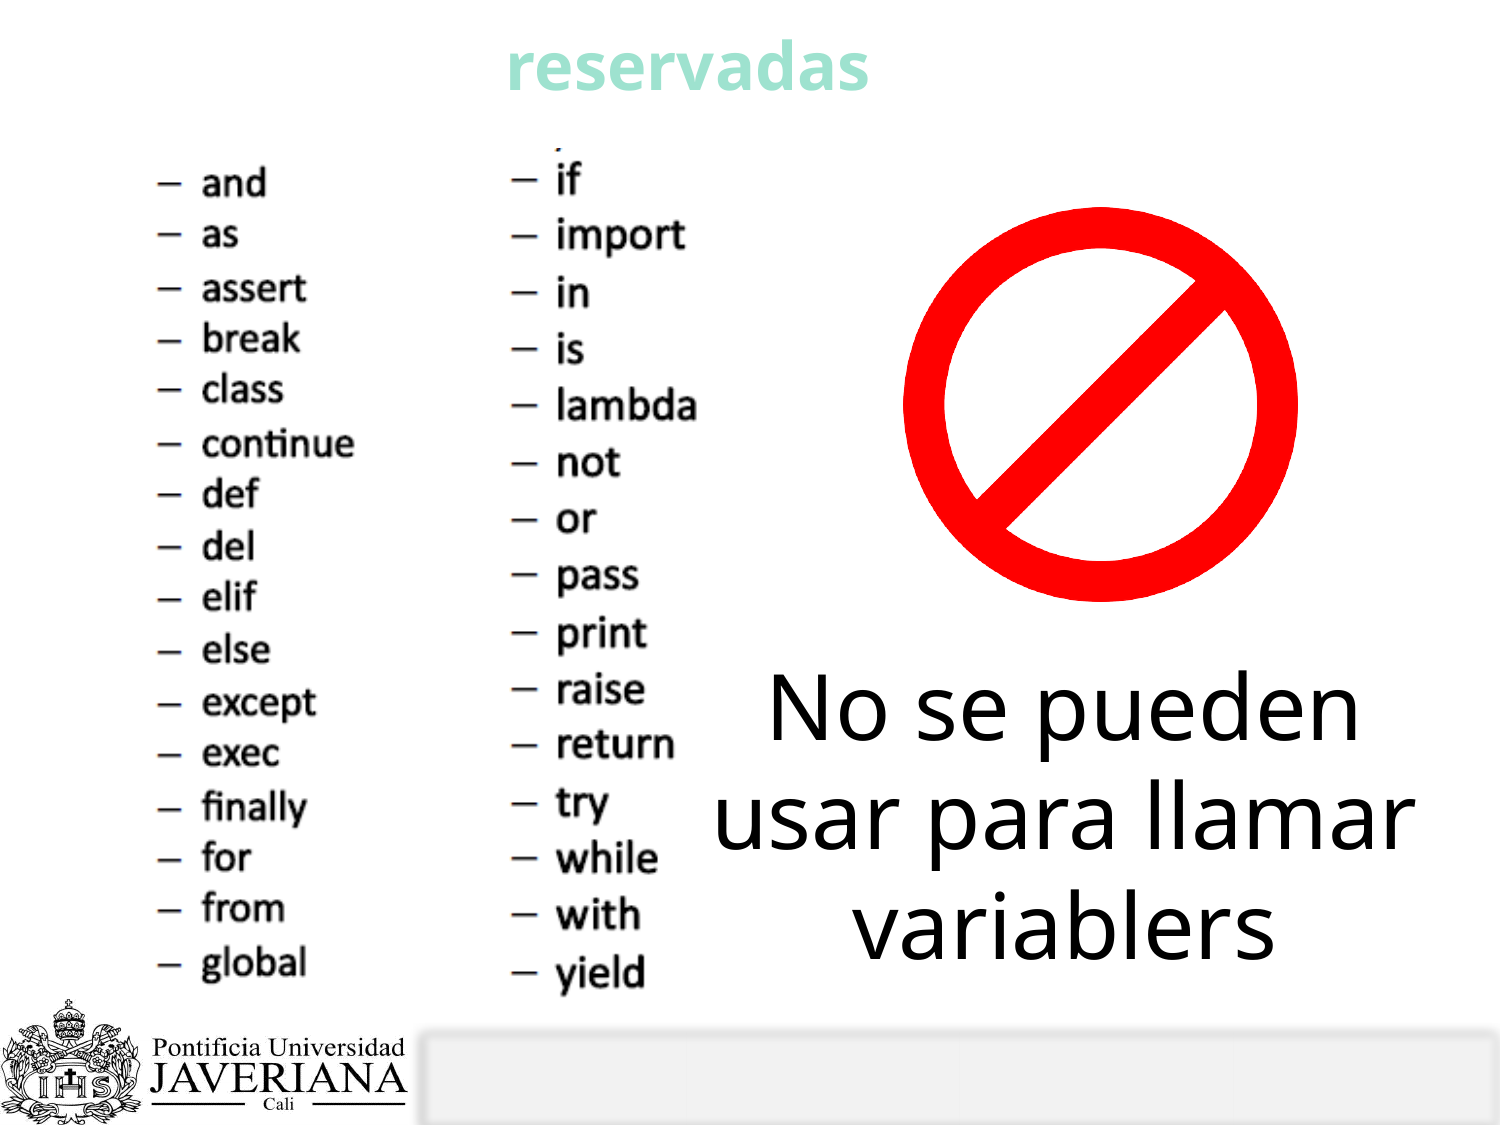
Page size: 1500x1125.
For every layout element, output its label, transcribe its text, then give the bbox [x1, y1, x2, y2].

picture [0, 148, 798, 1125]
picture [903, 206, 1298, 602]
text_box No se pueden usar para llamar variablers [804, 640, 1455, 986]
title Palabras reservadas del lenguaje [0, 0, 1499, 129]
